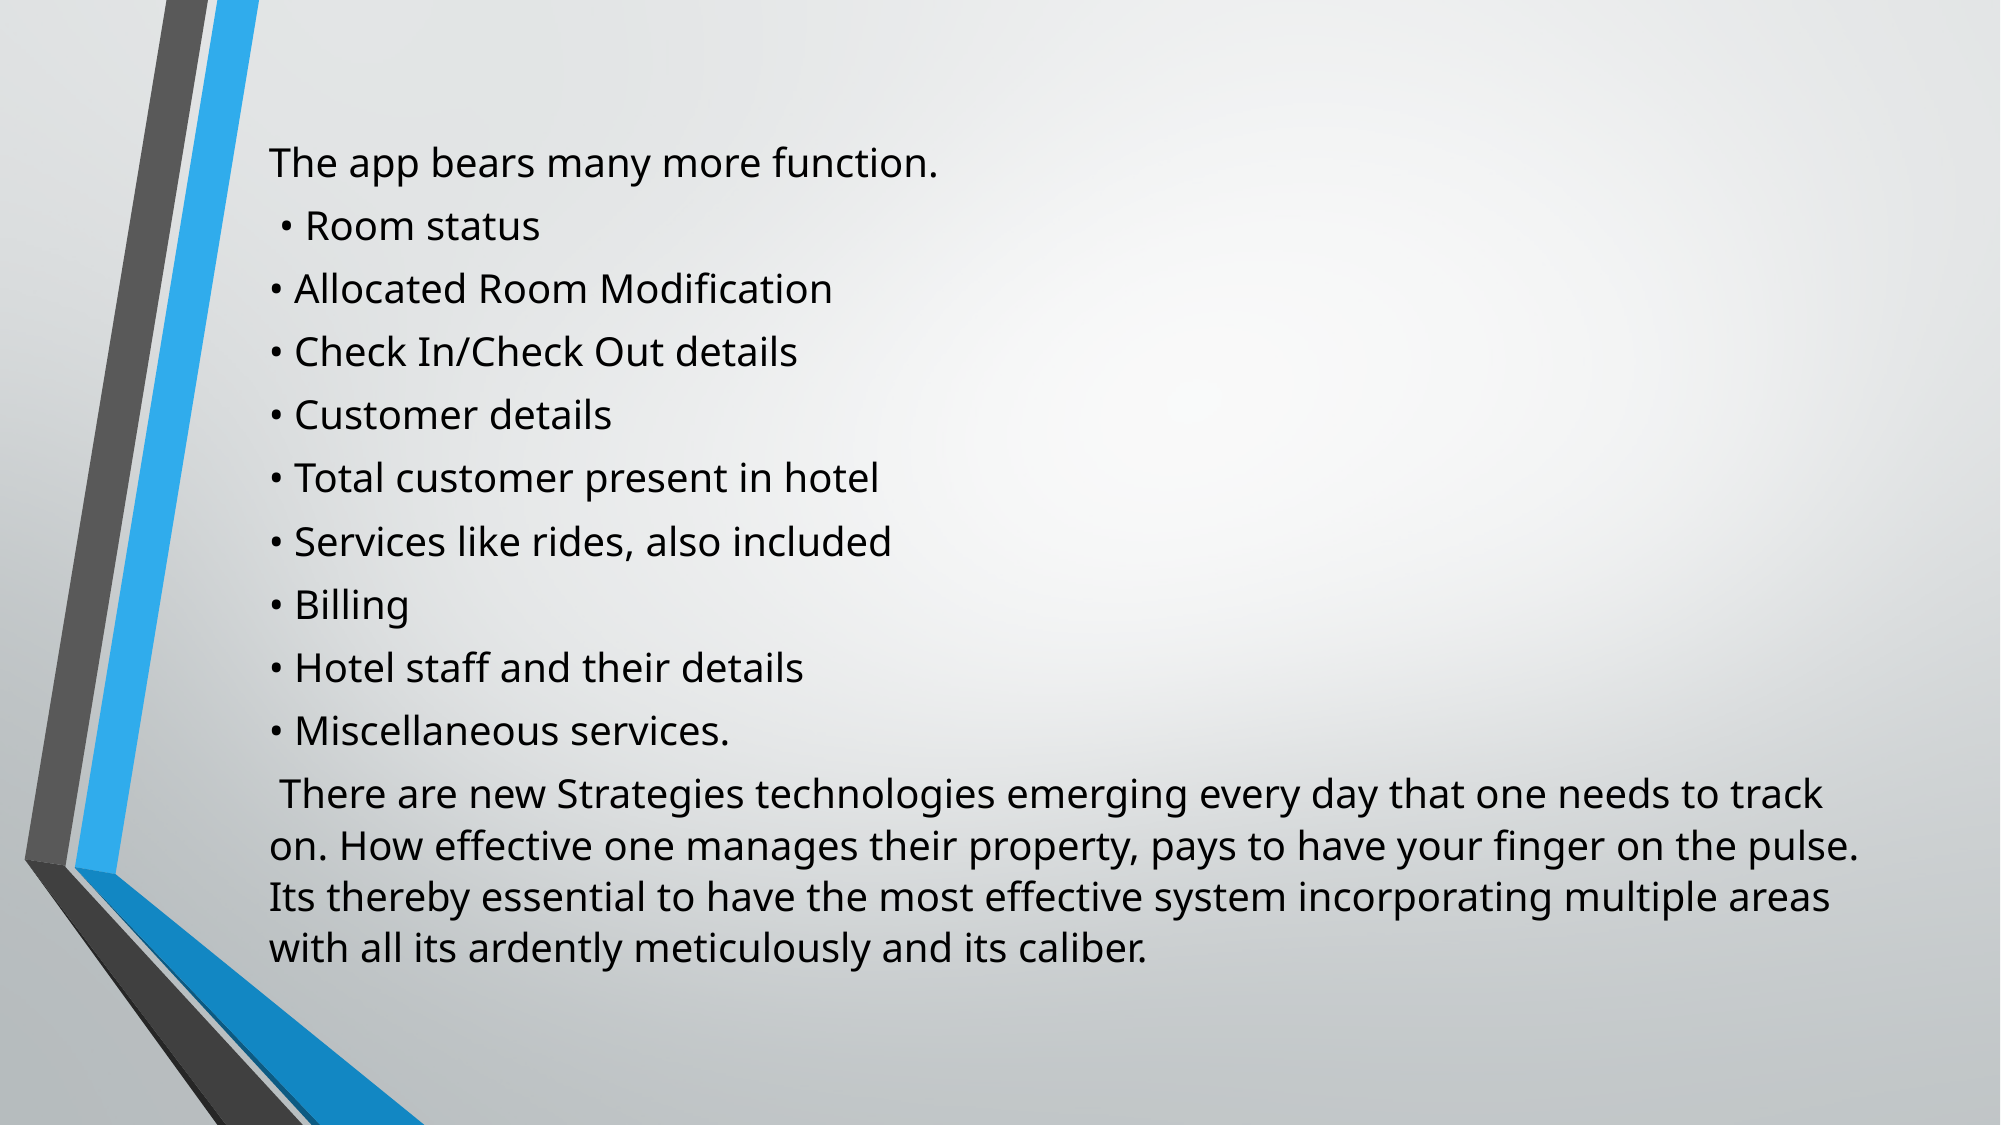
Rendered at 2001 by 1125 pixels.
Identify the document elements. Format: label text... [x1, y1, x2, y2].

list The app bears many more function. • Room status • Allocated Room Modification • Check In/Check Out details • Customer details • Total customer present in hotel • Services like rides, also included • Billing • Hotel staff and their details • Miscellaneous services. There are new Strategies technologies emerging every day that one needs to track on. How effective one manages their property, pays to have your finger on the pulse. Its thereby essential to have the most effective system incorporating multiple areas with all its ardently meticulously and its caliber. [253, 123, 1898, 1002]
